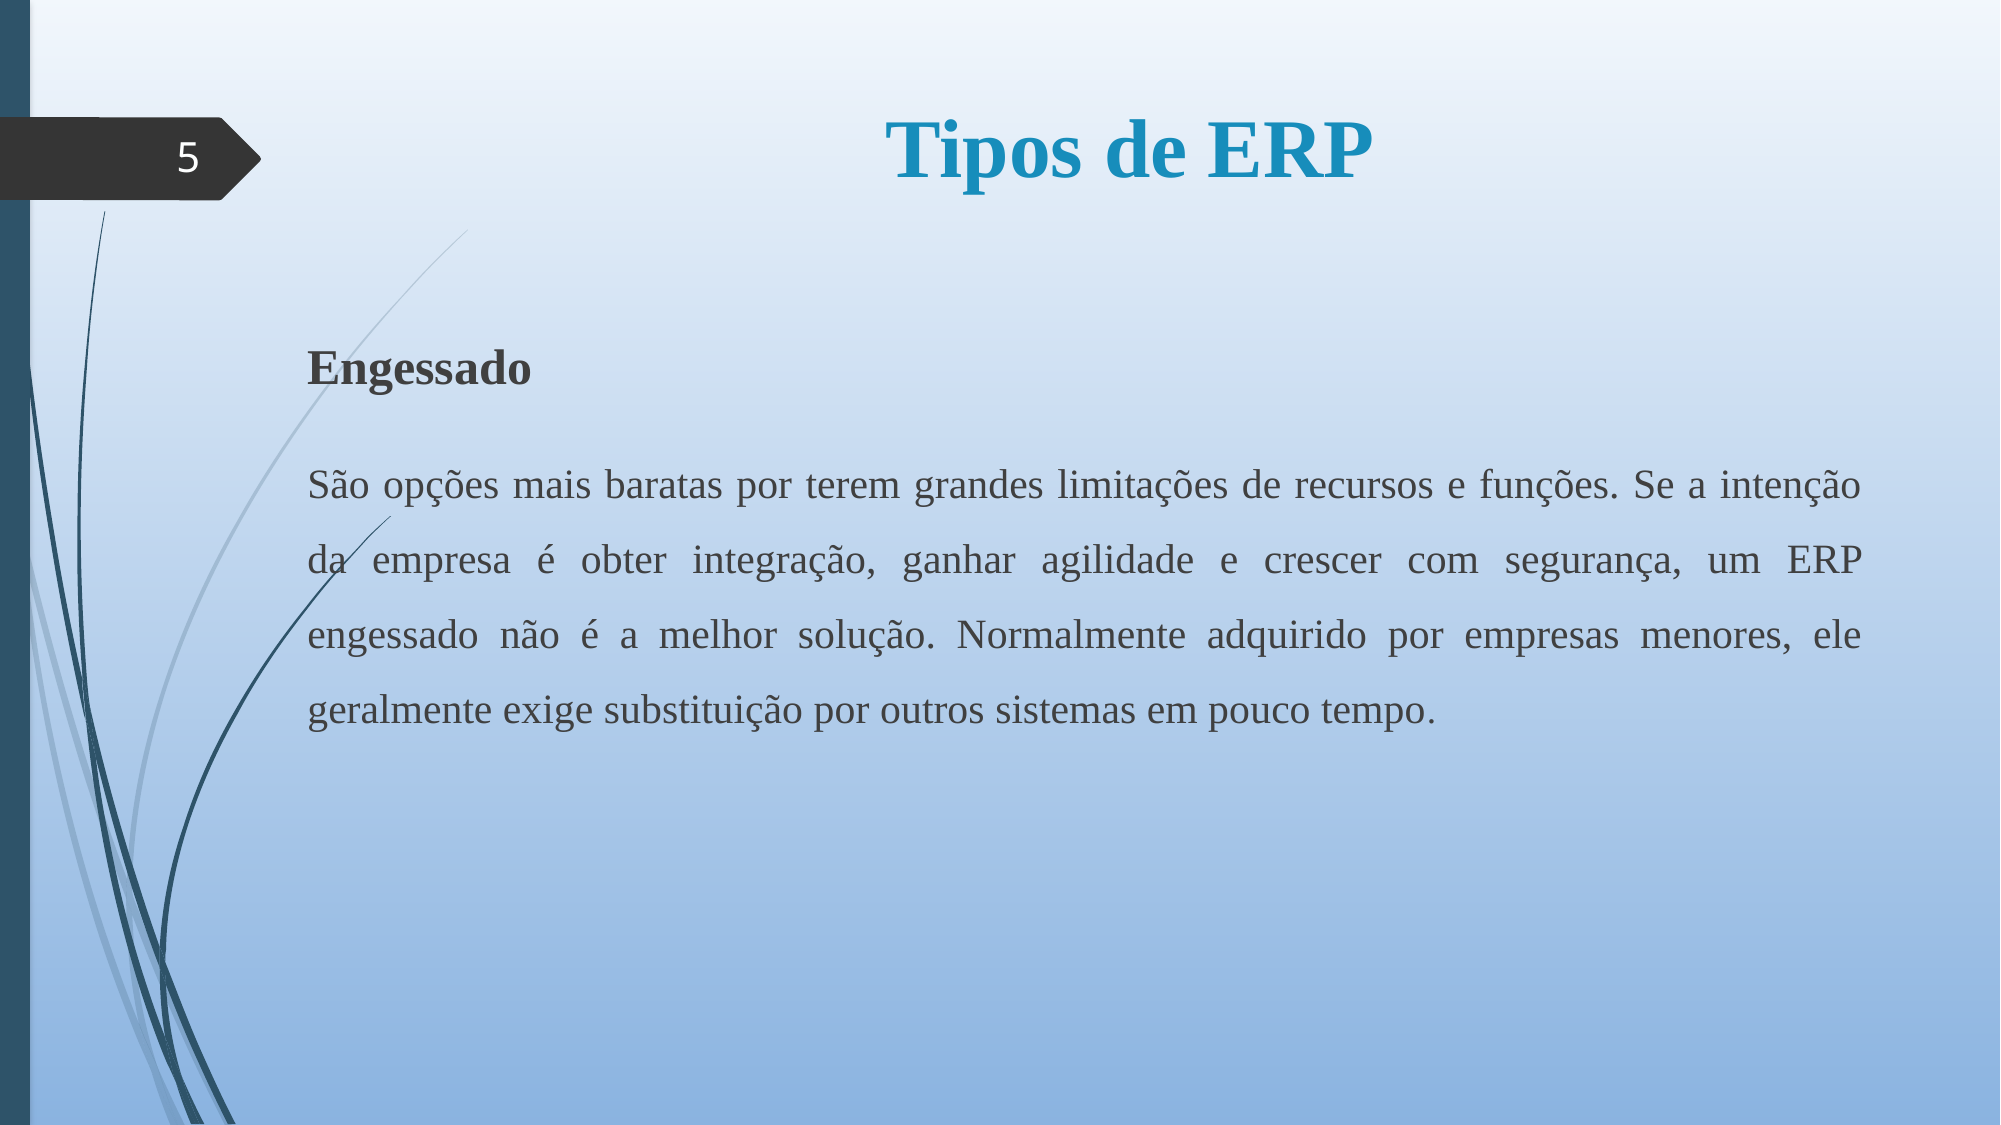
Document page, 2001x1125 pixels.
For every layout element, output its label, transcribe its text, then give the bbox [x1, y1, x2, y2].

slide_number 5 [87, 129, 216, 190]
list Engessado São opções mais baratas por terem grandes limitações de recursos e funções. Se a intenção da empresa é obter integração, ganhar agilidade e crescer com segurança, um ERP engessado não é a melhor solução. Normalmente adquirido por empresas menores, ele geralmente exige substituição por outros sistemas em pouco tempo. [292, 296, 1879, 917]
title Tipos de ERP [399, 86, 1862, 296]
